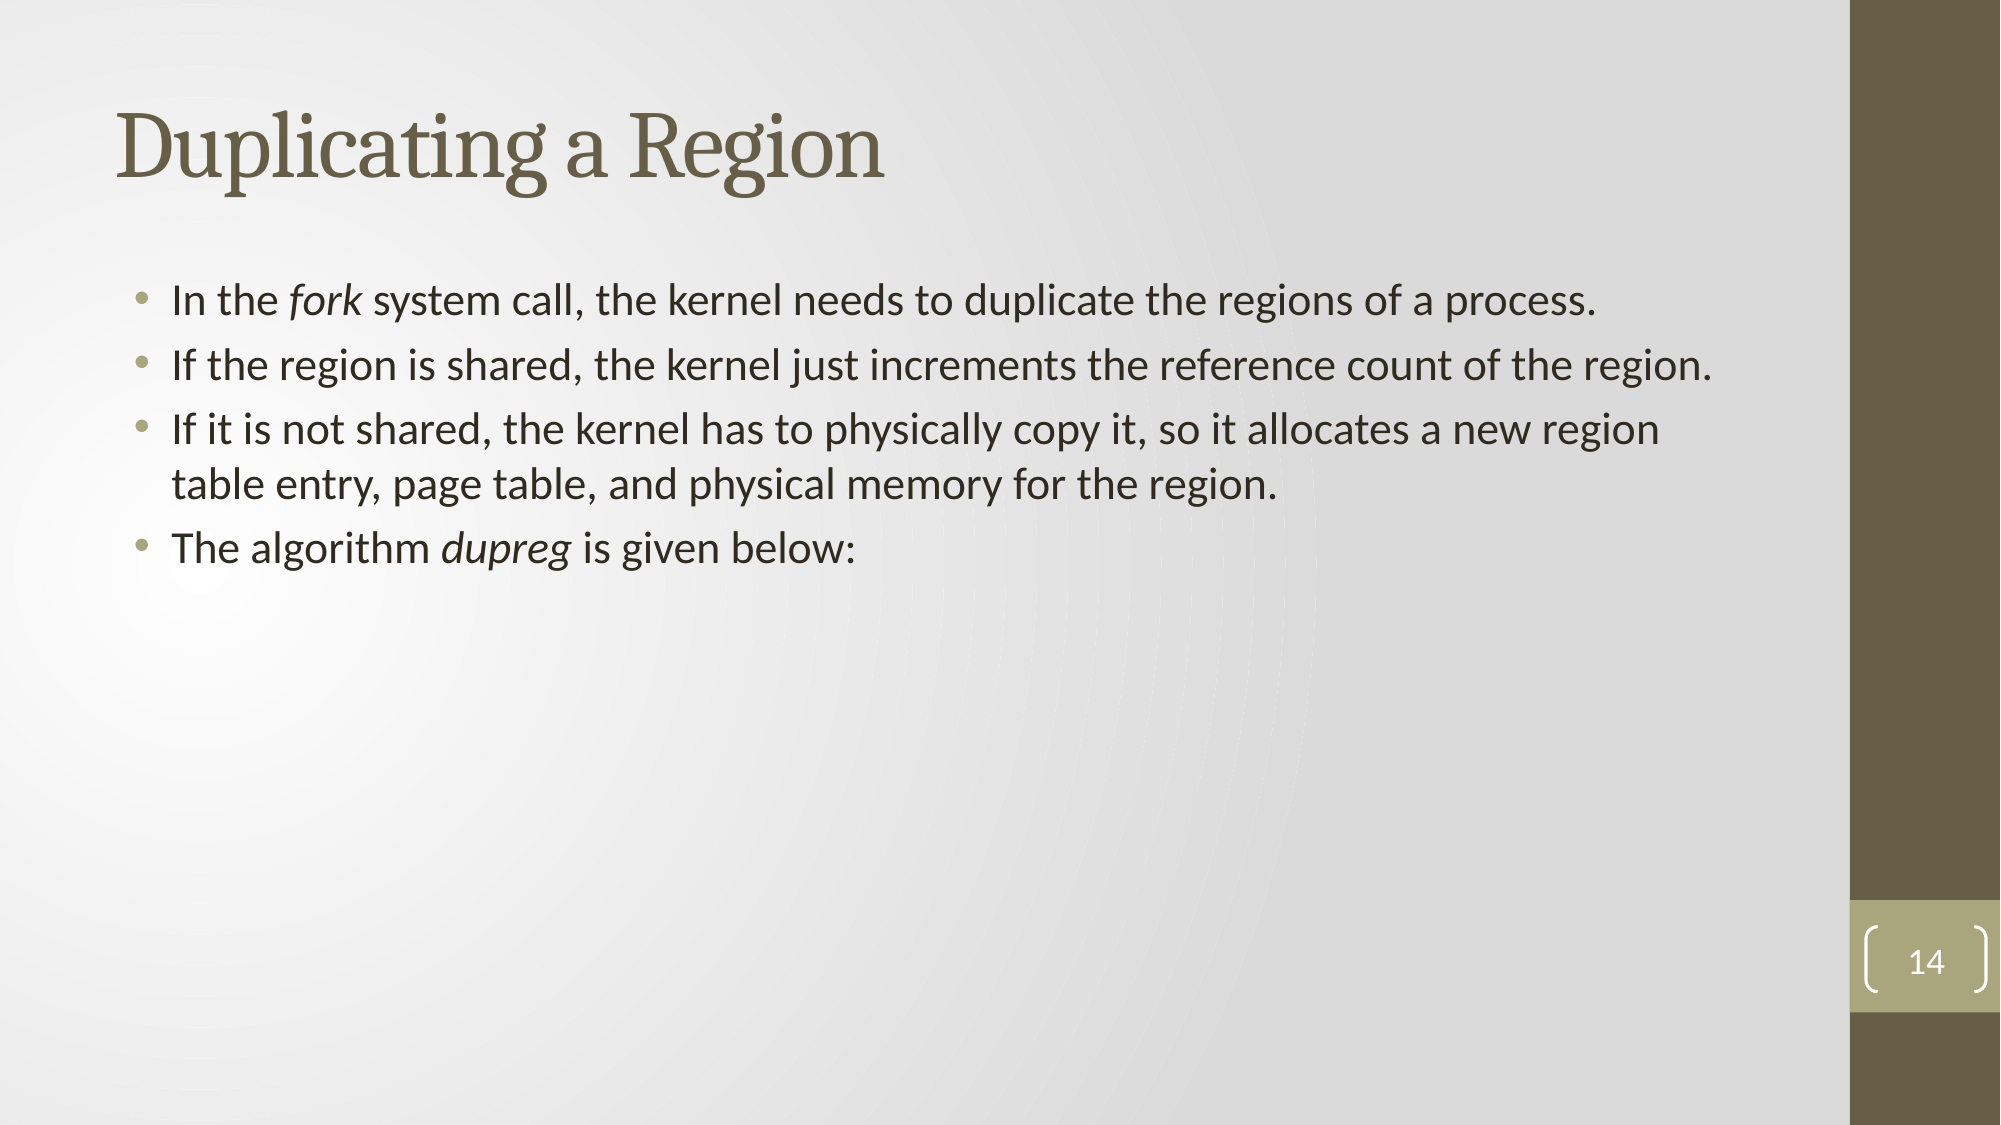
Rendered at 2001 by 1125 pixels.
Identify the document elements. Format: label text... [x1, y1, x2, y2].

title Duplicating a Region [99, 45, 1767, 233]
list In the fork system call, the kernel needs to duplicate the regions of a process. If the region is shared, the kernel just increments the reference count of the region. If it is not shared, the kernel has to physically copy it, so it allocates a new region table entry, page table, and physical memory for the region. The algorithm dupreg is given below: [99, 262, 1767, 1050]
slide_number 14 [1864, 925, 1988, 994]
